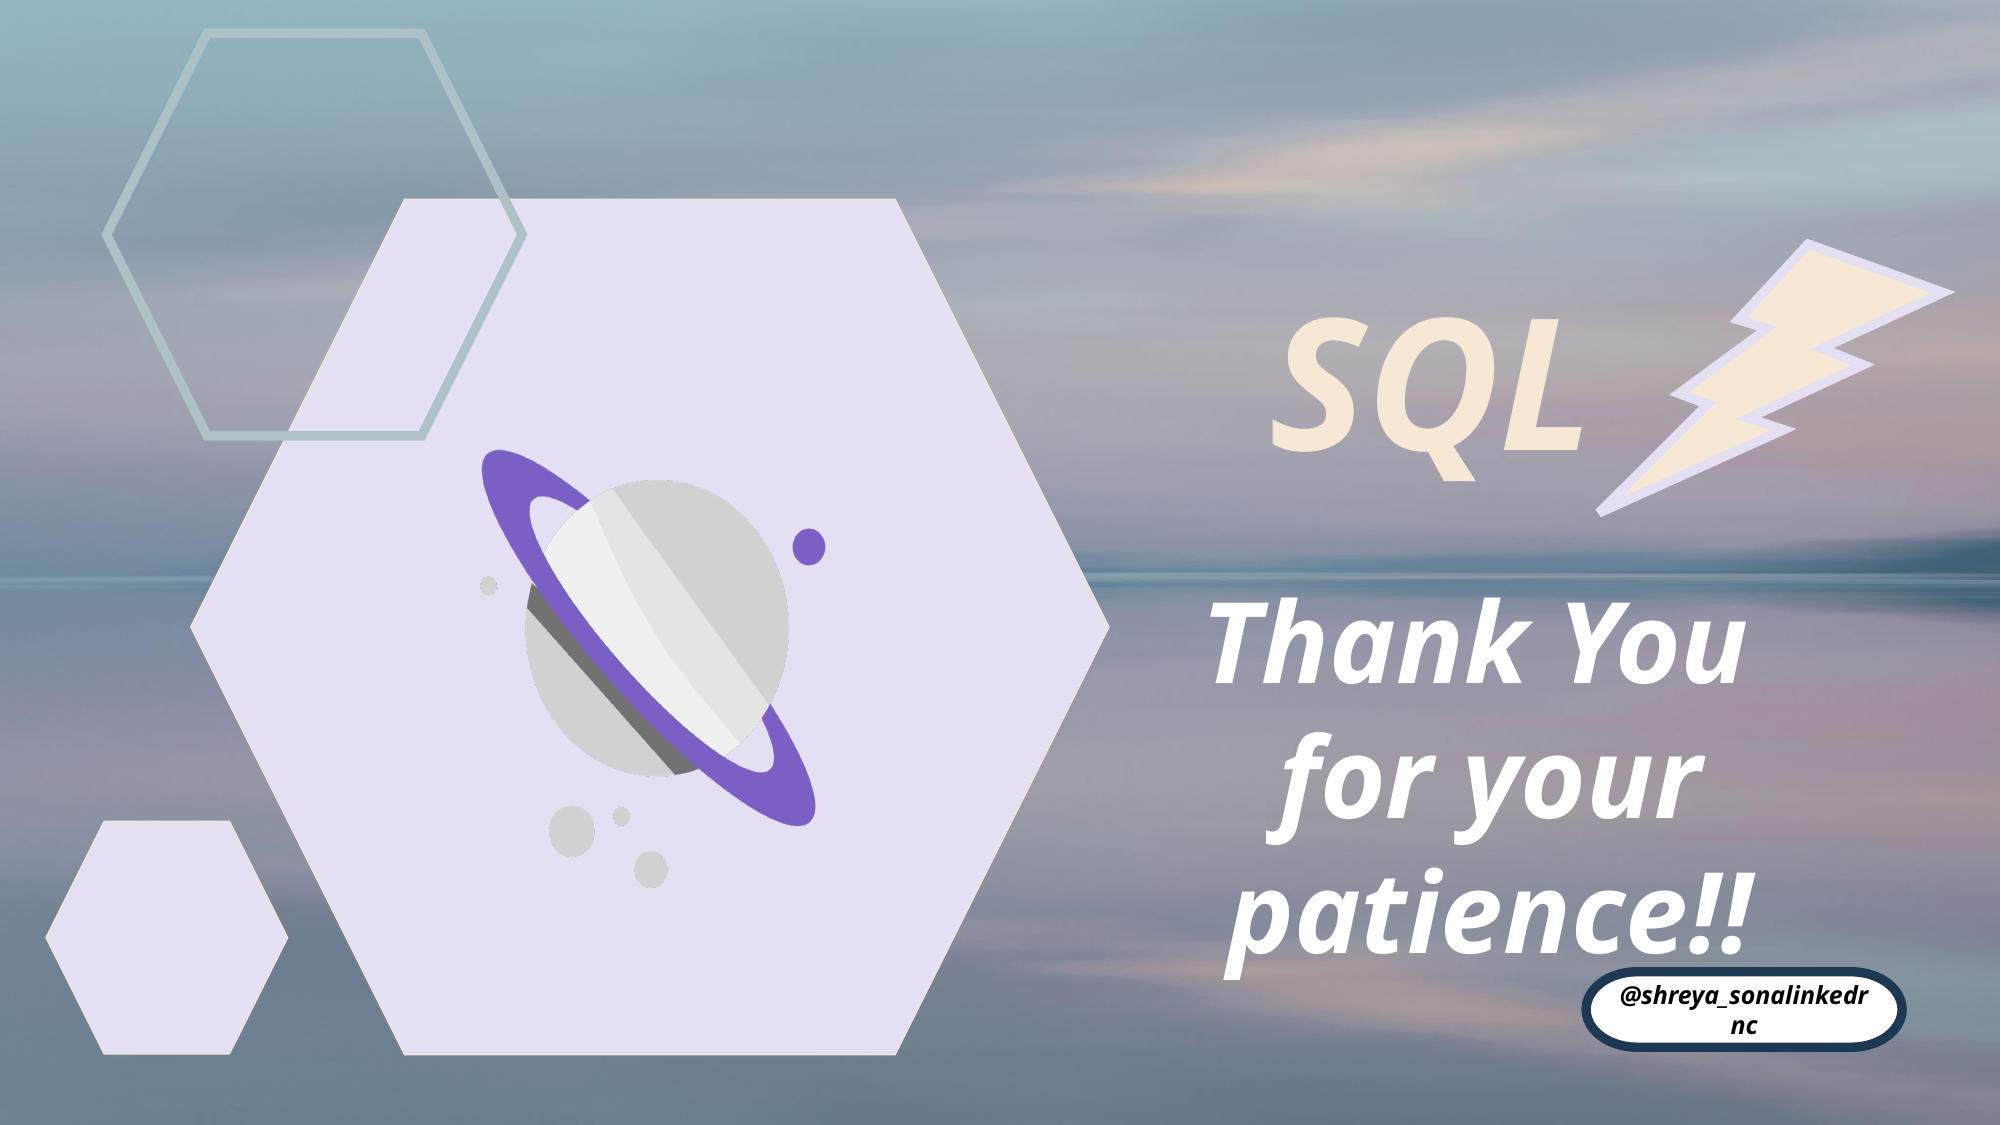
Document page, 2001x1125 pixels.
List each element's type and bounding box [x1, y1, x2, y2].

text_box [45, 33, 1110, 1055]
picture [0, 0, 2000, 1125]
